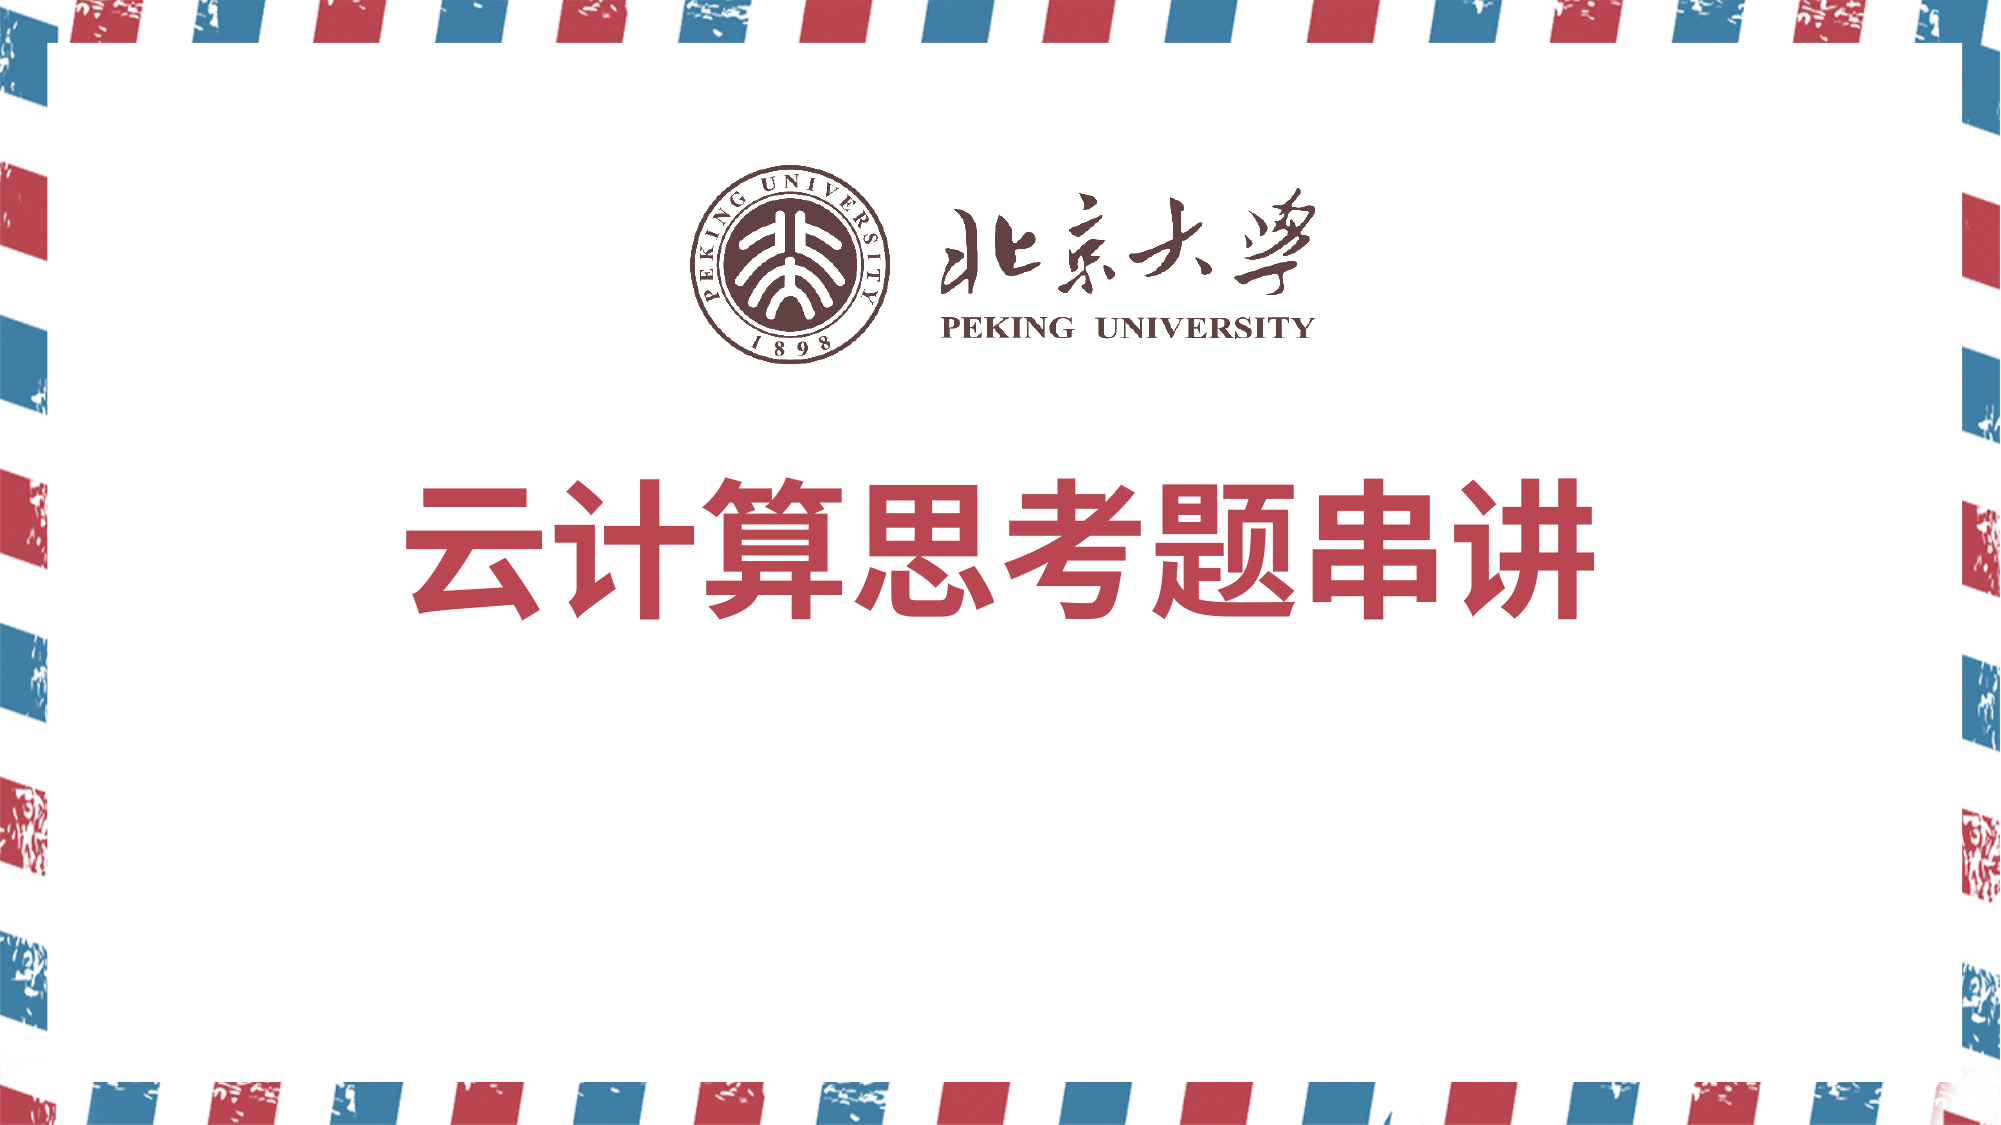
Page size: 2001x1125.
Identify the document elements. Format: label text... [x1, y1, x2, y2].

text_box 云计算思考题串讲 [139, 449, 1861, 644]
picture [0, 0, 2000, 1125]
